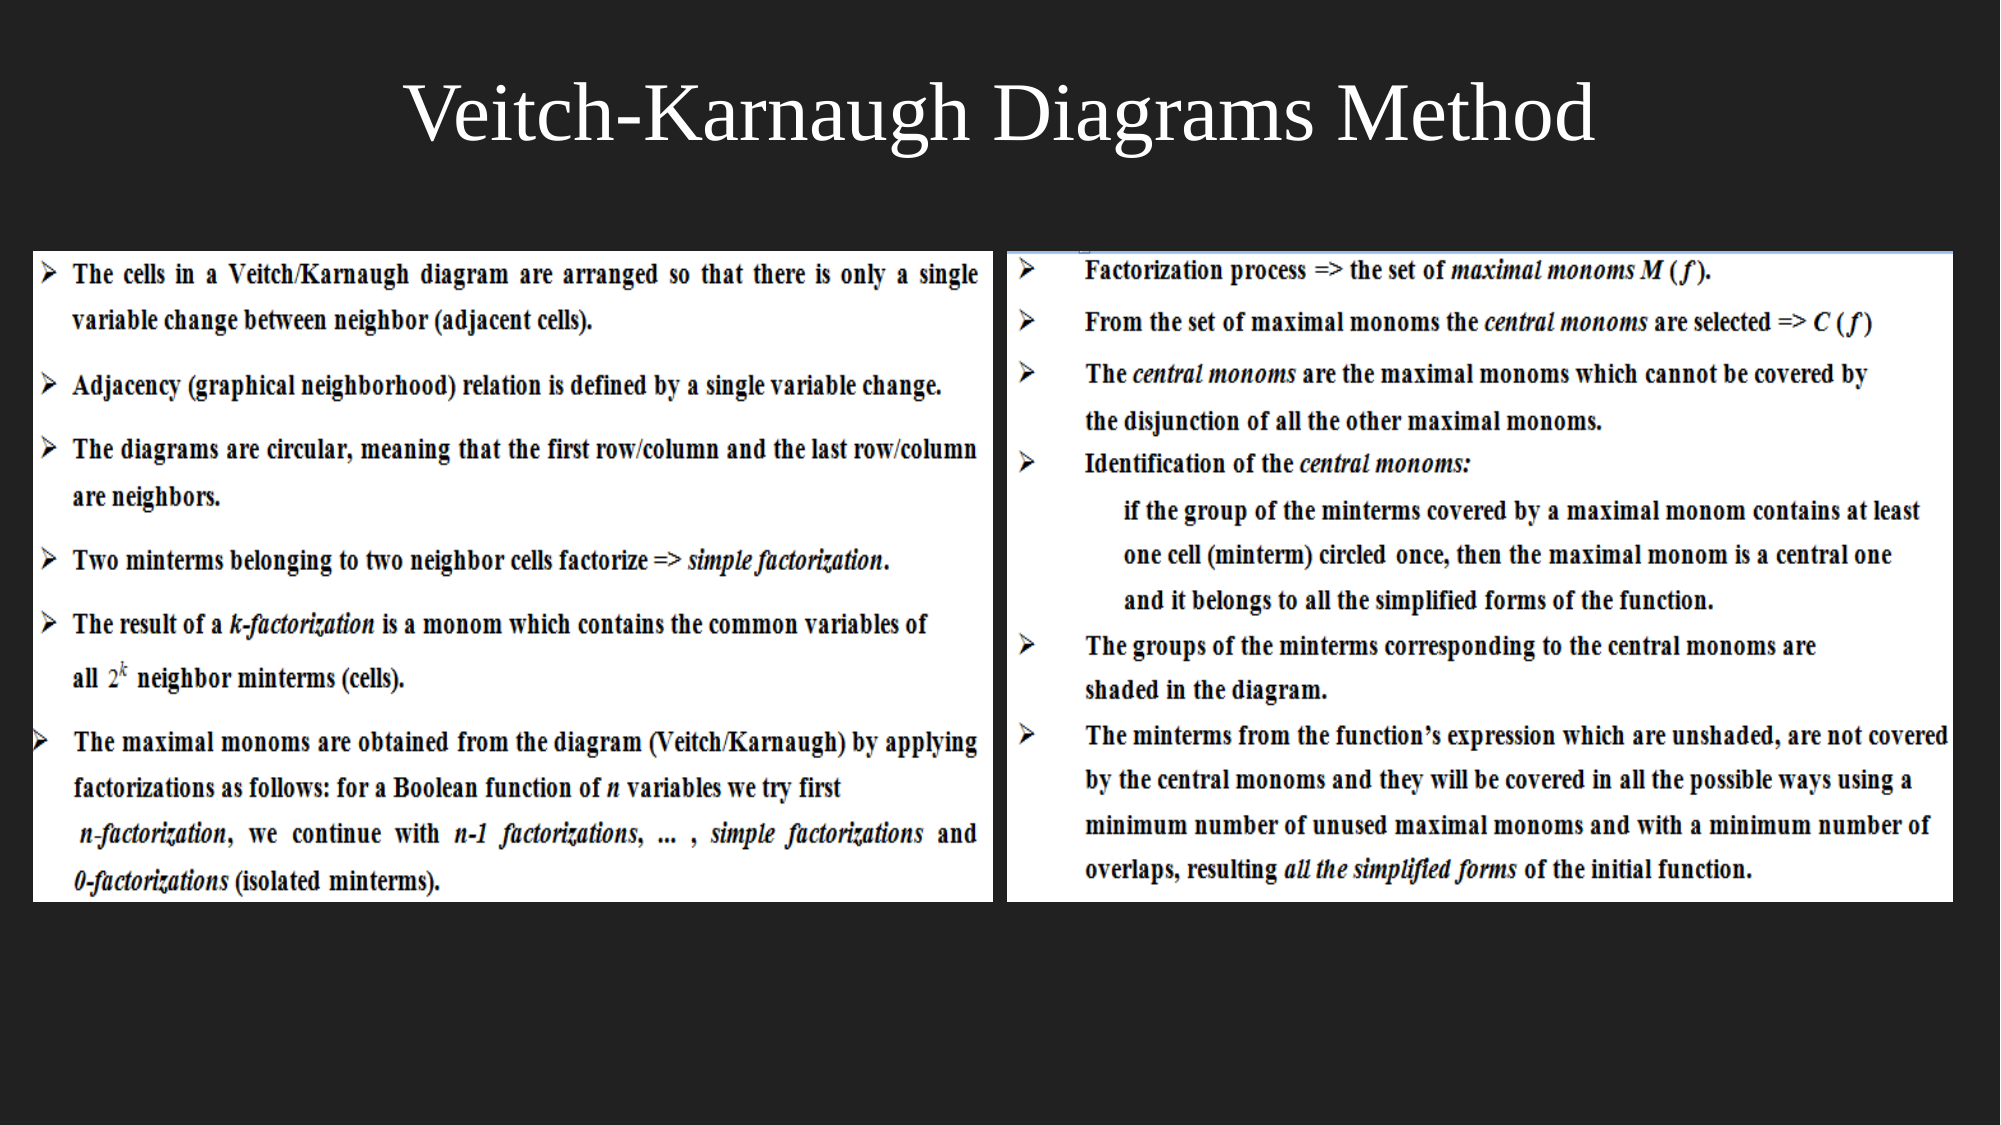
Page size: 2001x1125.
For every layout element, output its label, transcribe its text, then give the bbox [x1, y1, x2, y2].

picture [1007, 251, 1953, 902]
picture [33, 251, 993, 902]
text_box Veitch-Karnaugh Diagrams Method [245, 49, 1755, 165]
